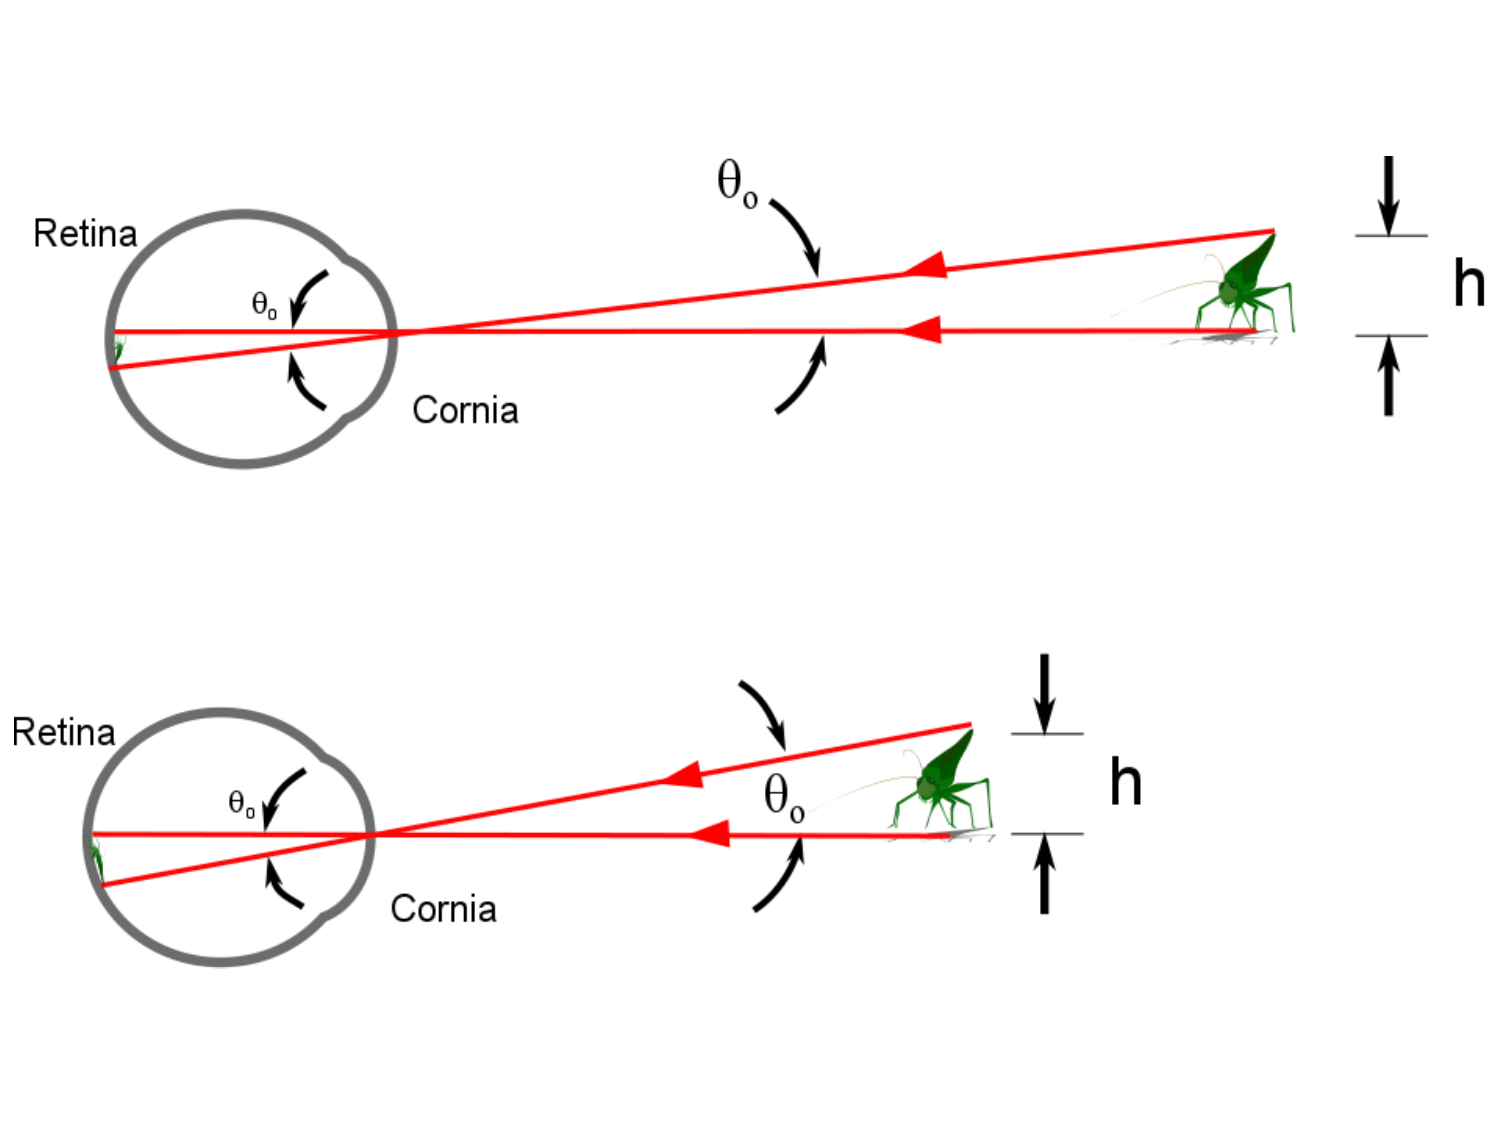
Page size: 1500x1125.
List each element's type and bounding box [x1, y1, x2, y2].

picture [13, 155, 1487, 969]
